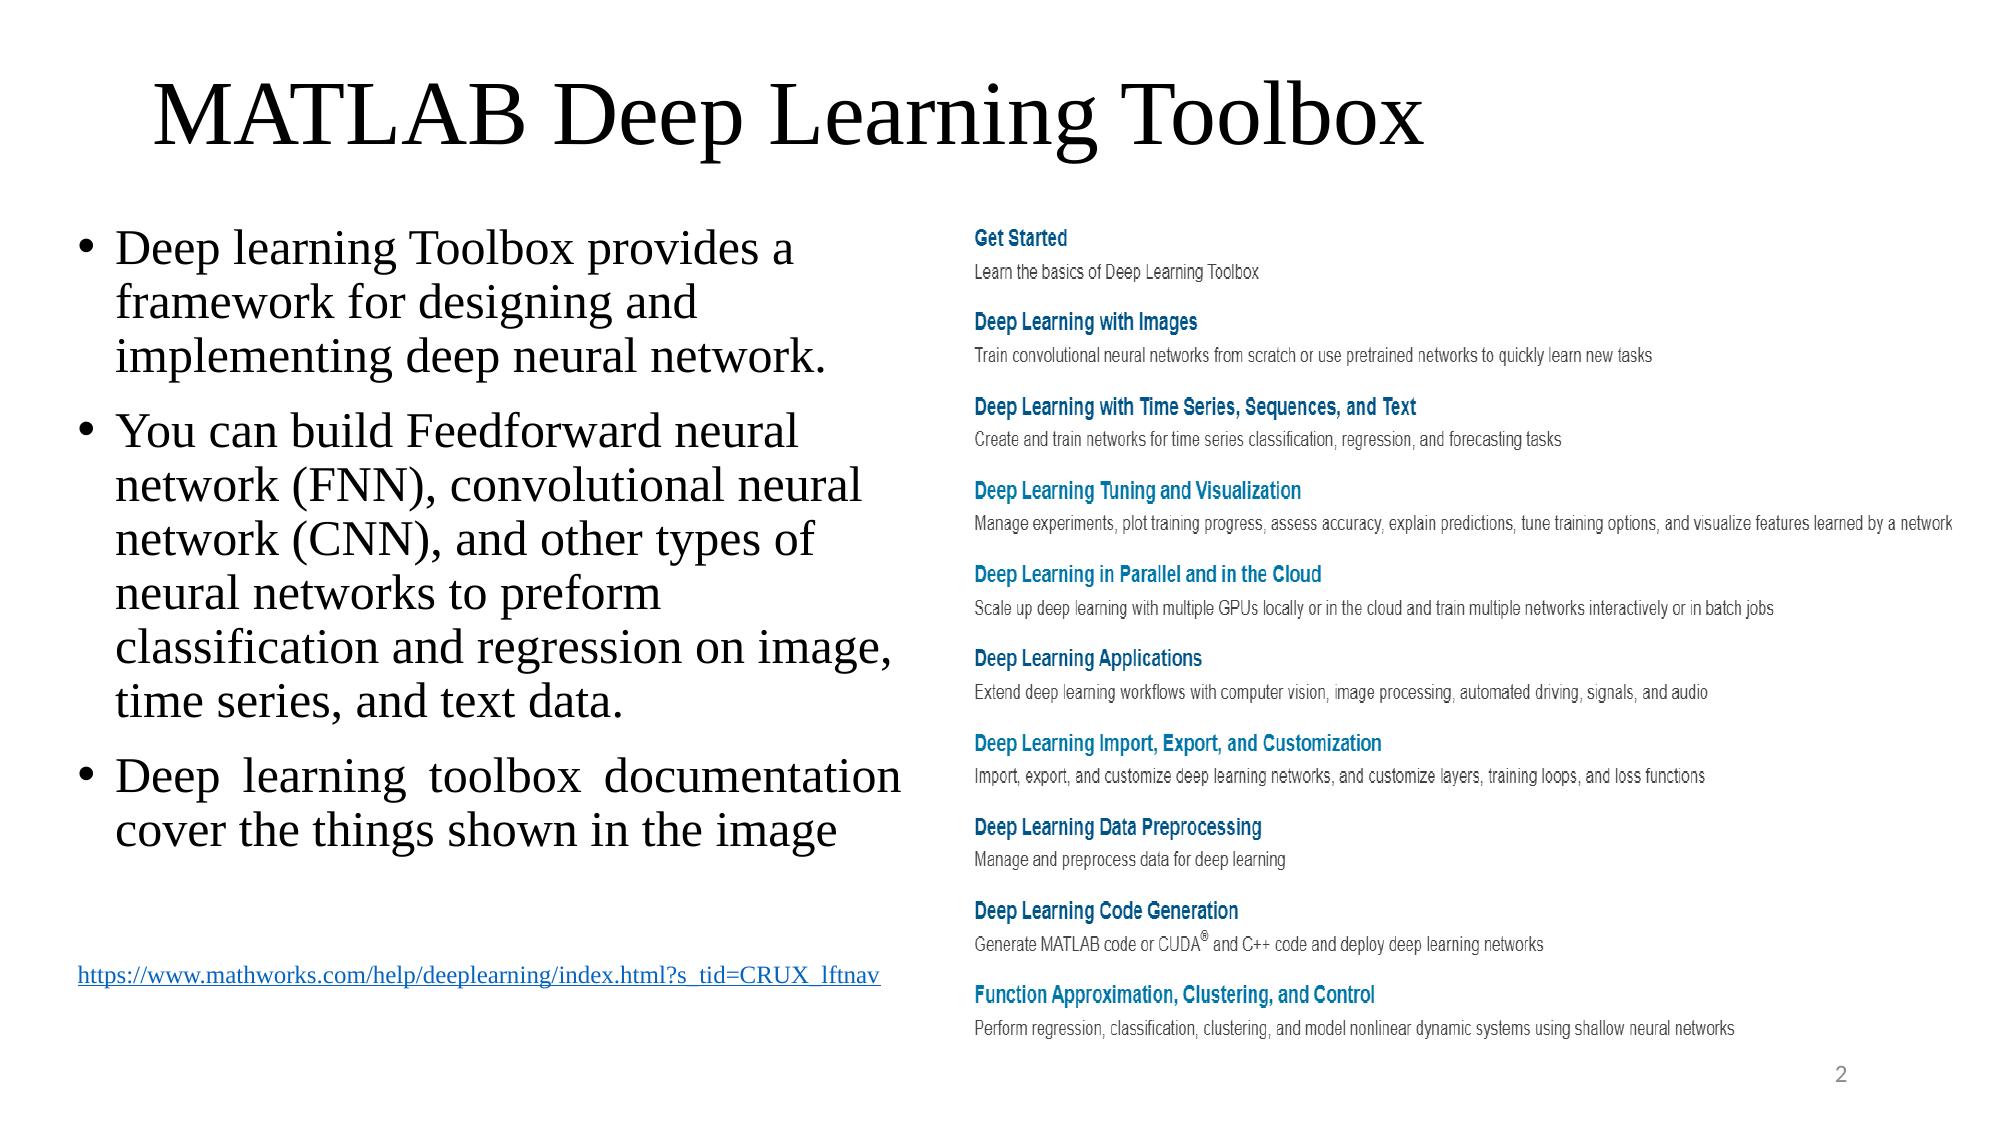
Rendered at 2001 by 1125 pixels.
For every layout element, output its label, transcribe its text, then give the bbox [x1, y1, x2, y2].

title MATLAB Deep Learning Toolbox [137, 6, 1863, 225]
slide_number 2 [1412, 1052, 1863, 1103]
list Deep learning Toolbox provides a framework for designing and implementing deep neural network. You can build Feedforward neural network (FNN), convolutional neural network (CNN), and other types of neural networks to preform classification and regression on image, time series, and text data. Deep learning toolbox documentation cover the things shown in the image https://www.mathworks.com/help/deeplearning/index.html?s_tid=CRUX_lftnav [62, 214, 918, 1099]
picture [970, 199, 1963, 1052]
